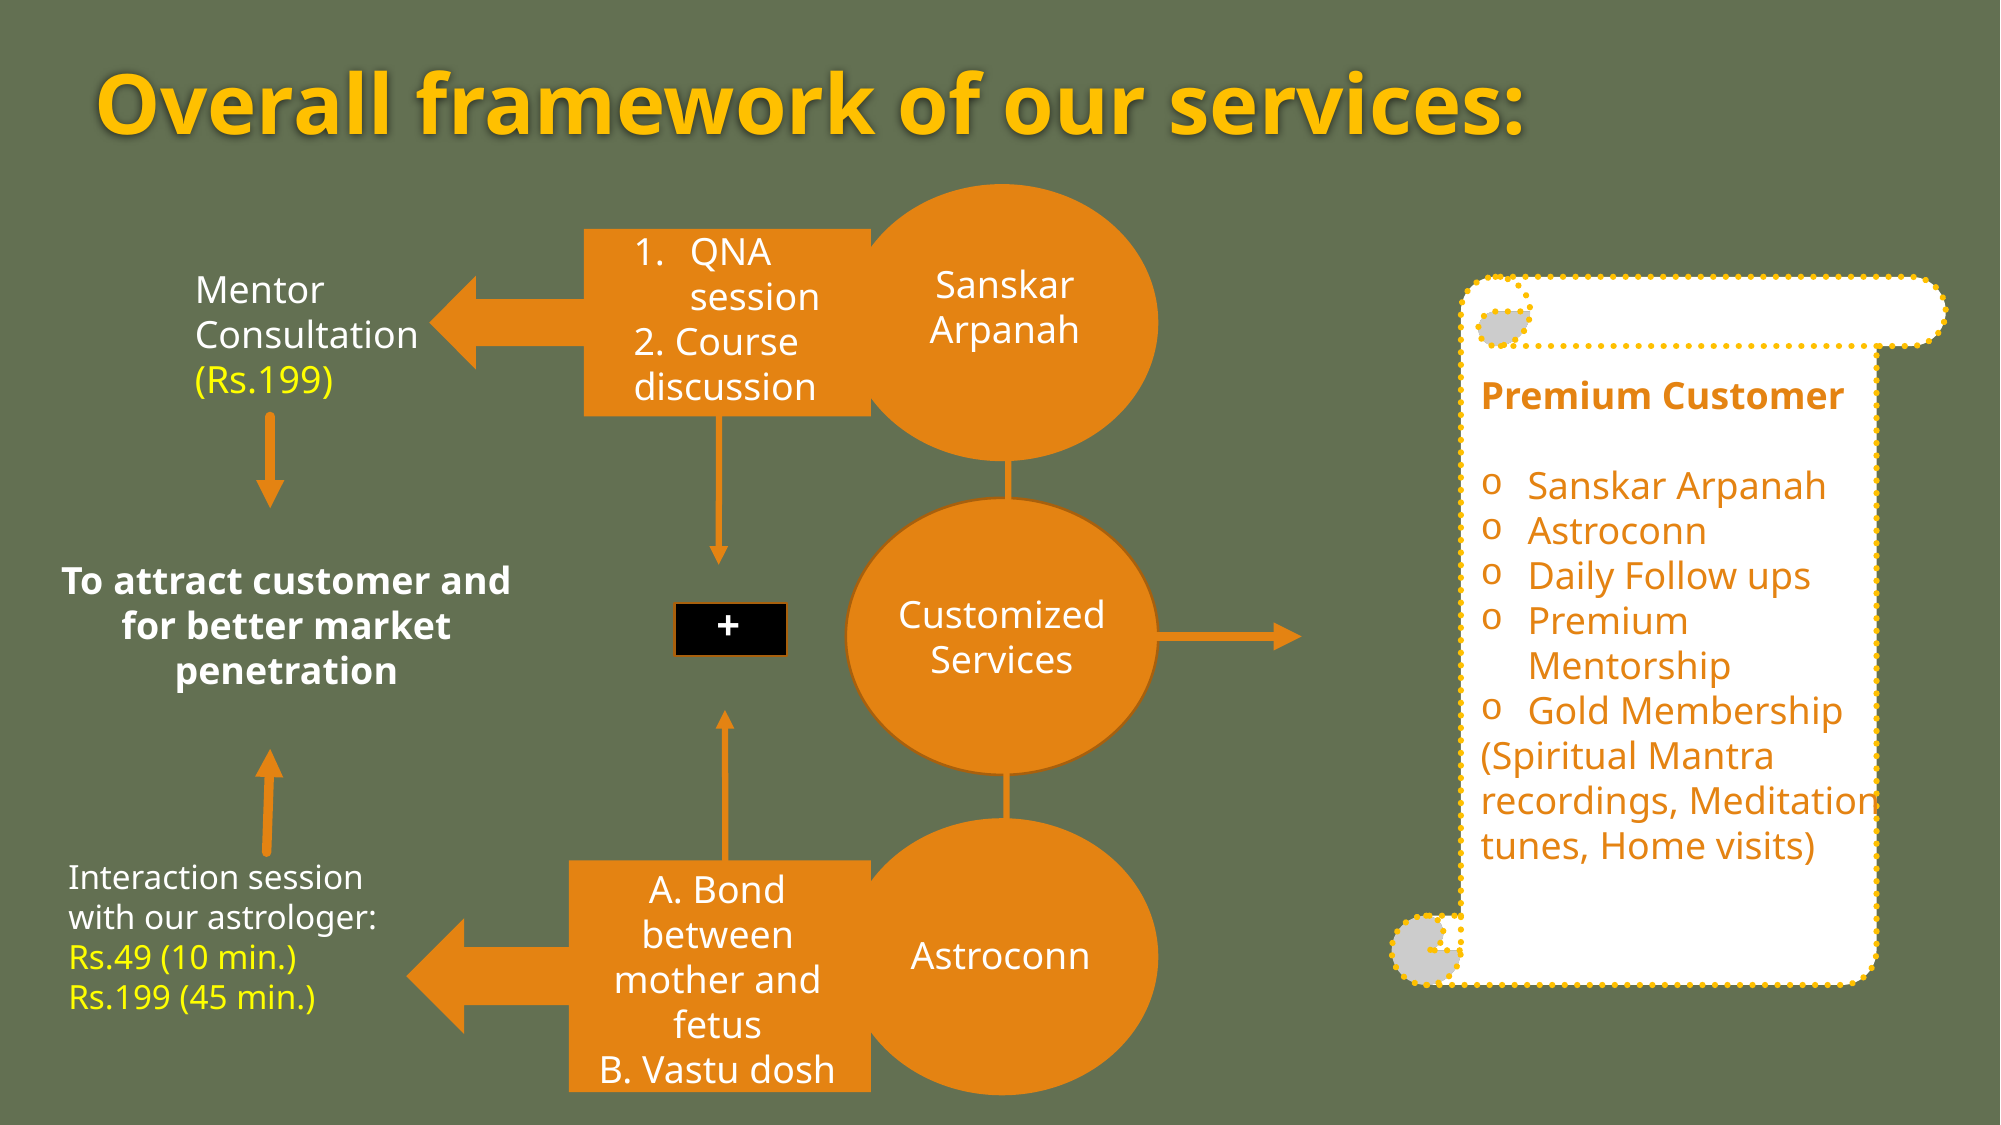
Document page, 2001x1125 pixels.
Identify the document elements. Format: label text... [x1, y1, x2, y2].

text_box [430, 917, 564, 1036]
text_box [428, 227, 618, 418]
text_box [673, 602, 701, 657]
text_box Astroconn [895, 924, 1159, 985]
text_box [895, 182, 1139, 253]
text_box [266, 748, 271, 853]
text_box [844, 496, 1160, 777]
text_box Mentor Consultation (Rs.199) [179, 258, 485, 409]
text_box [1429, 275, 1948, 987]
text_box Customized Services [870, 583, 1134, 689]
text_box Interaction session with our astrologer: Rs.49 (10 min.) Rs.199 (45 min.) [53, 848, 430, 1024]
text_box Premium Customer Sanskar Arpanah Astroconn Daily Follow ups Premium Mentorship Gold Membership (Spiritual Mantra recordings, Meditation tunes, Home visits) [1465, 364, 1905, 920]
text_box To attract customer and for better market penetration [33, 549, 540, 700]
text_box QNA session 2. Course discussion [618, 220, 904, 506]
text_box A. Bond between mother and fetus B. Vastu dosh [564, 858, 871, 1099]
text_box Sanskar Arpanah [904, 253, 1161, 358]
text_box [873, 816, 1157, 1097]
text_box [904, 358, 1155, 463]
text_box + [701, 591, 815, 657]
title Overall framework of our services: [79, 0, 1814, 160]
